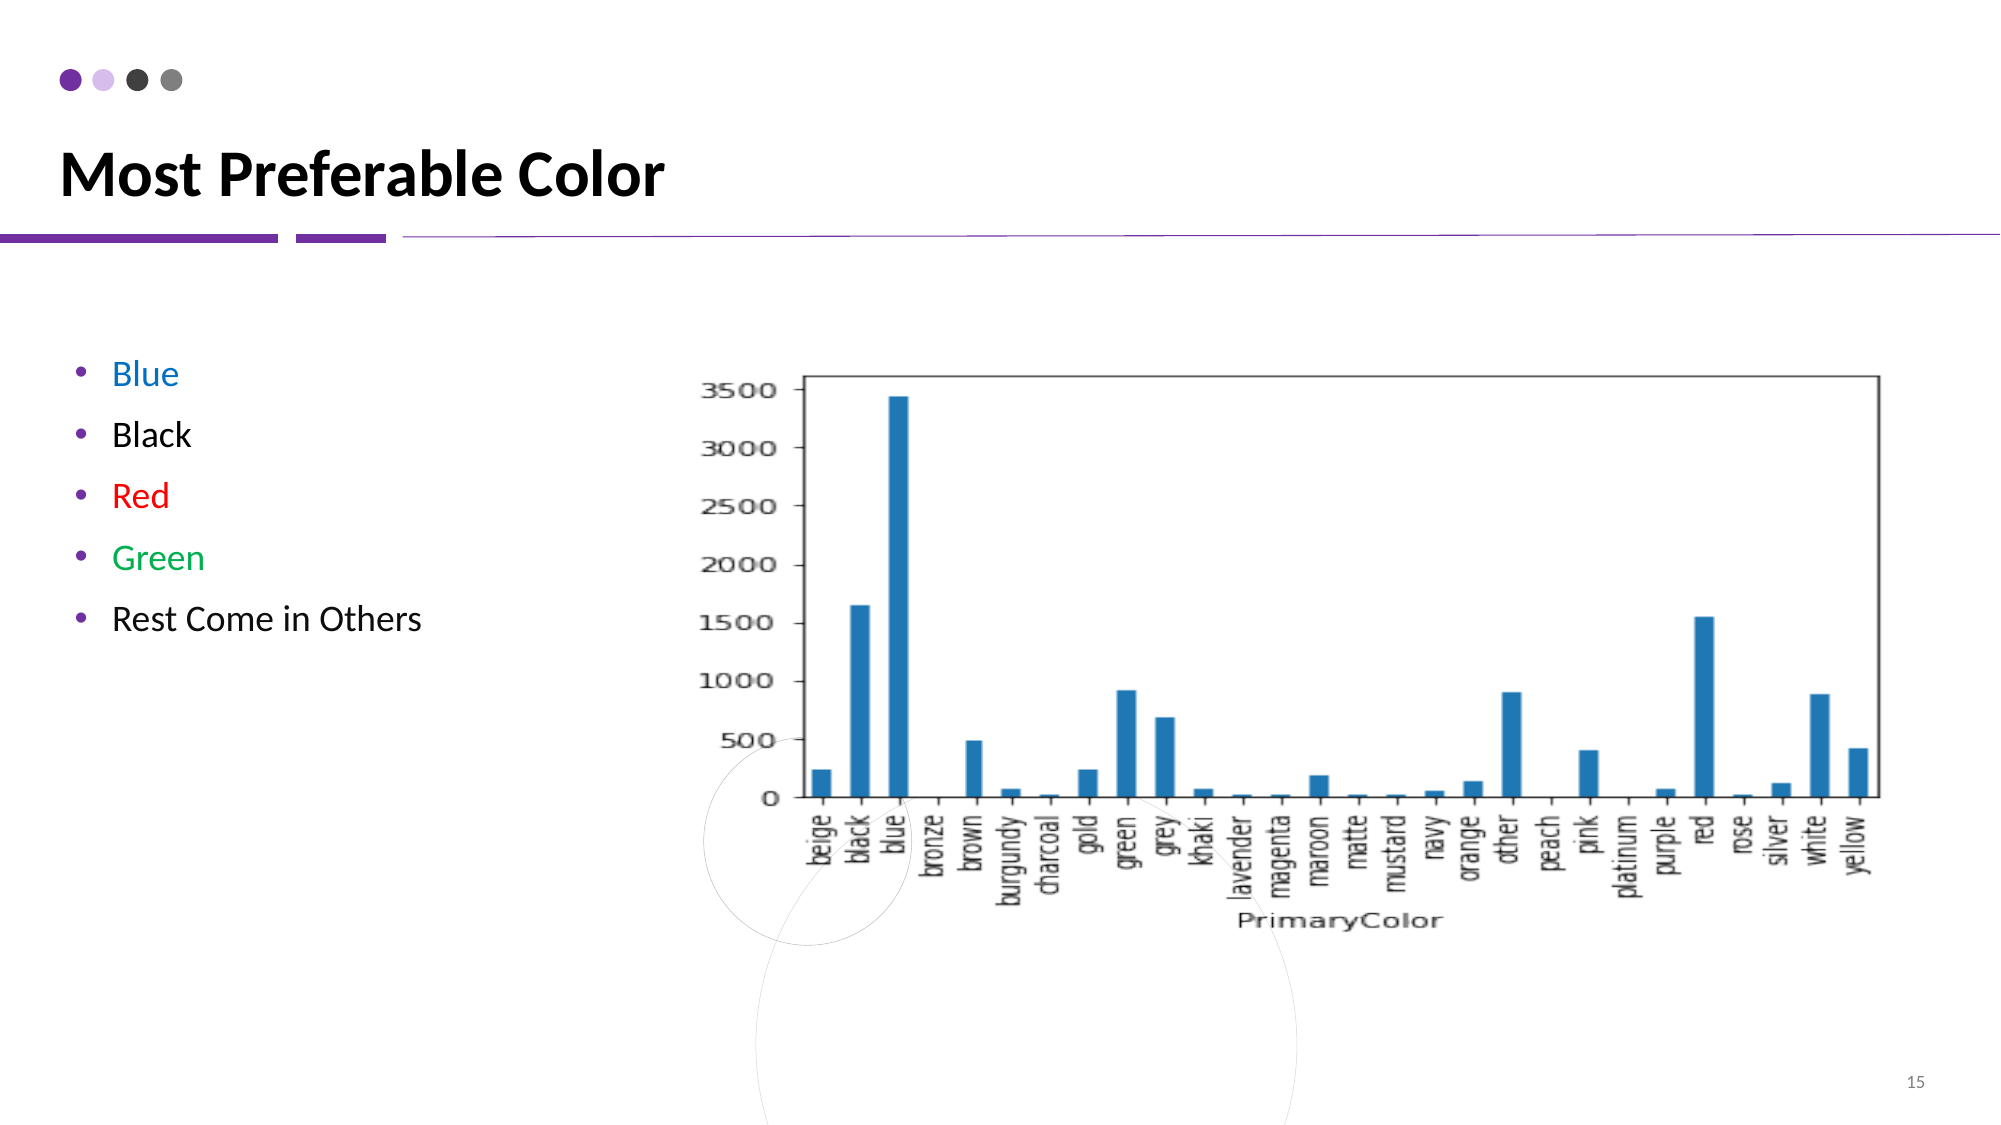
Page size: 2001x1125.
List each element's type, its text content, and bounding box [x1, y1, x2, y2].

list Blue Black Red Green Rest Come in Others [59, 346, 1941, 1061]
picture [674, 364, 1898, 944]
title Most Preferable Color [59, 59, 1941, 211]
slide_number 15 [1490, 1061, 1941, 1102]
